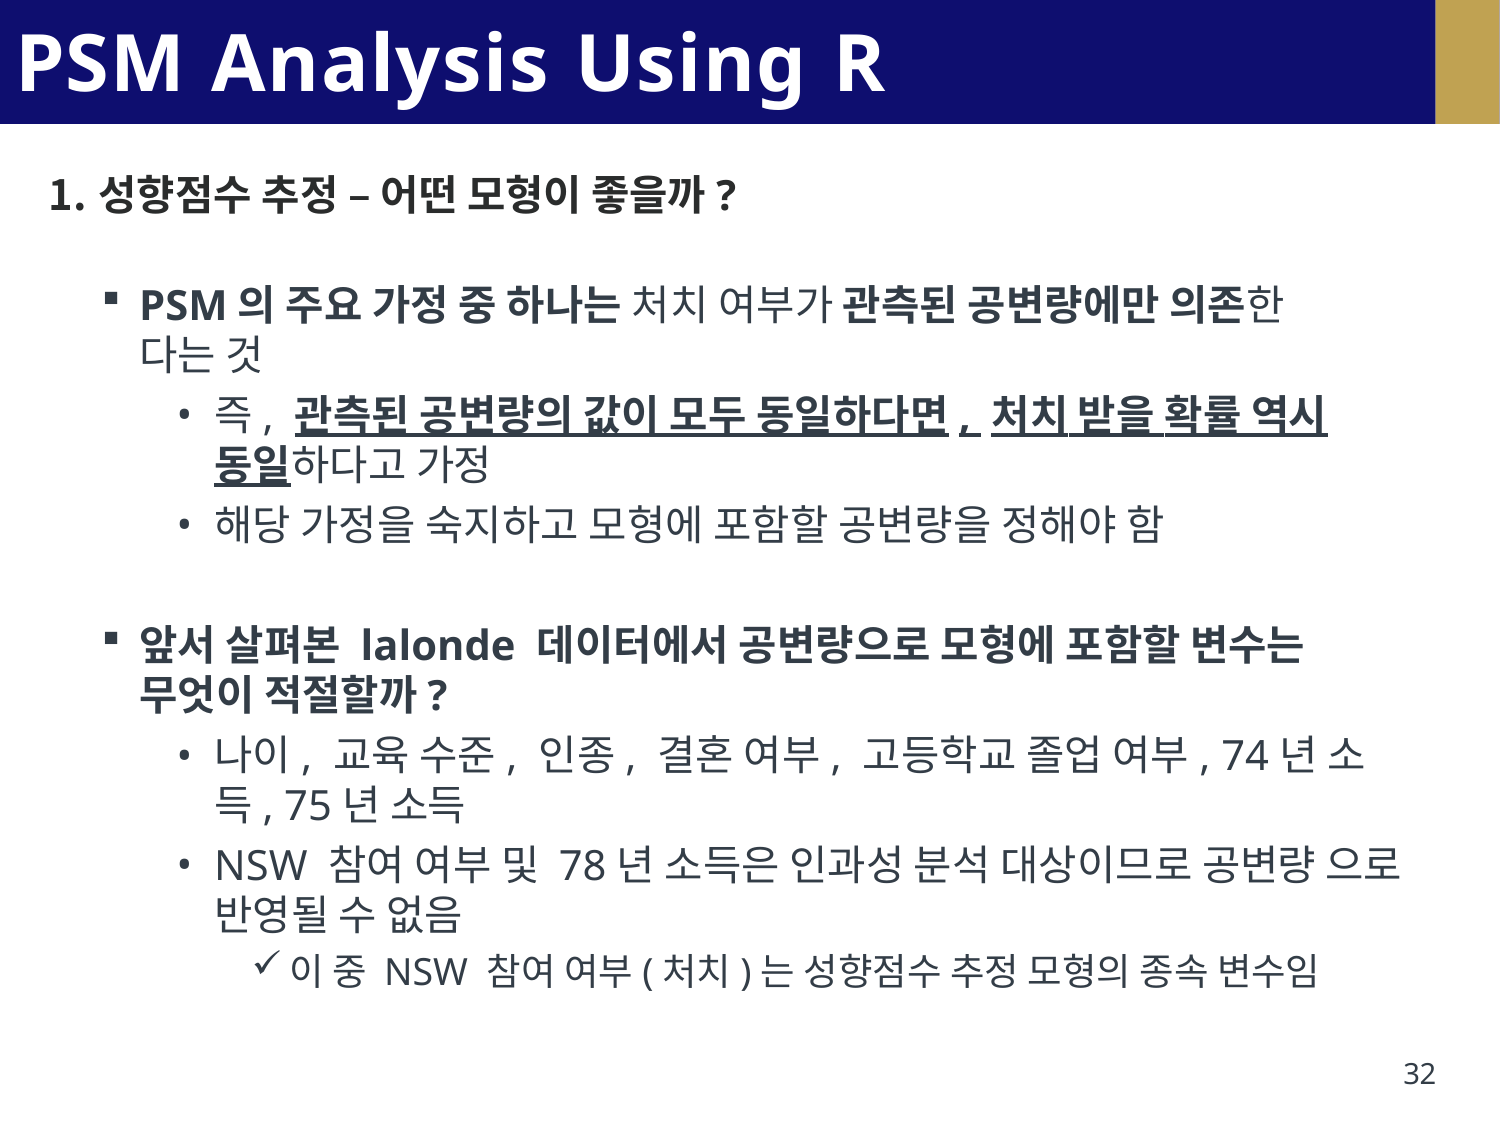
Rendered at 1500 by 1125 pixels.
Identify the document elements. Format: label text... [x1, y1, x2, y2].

slide_number 32 [1397, 1050, 1444, 1125]
text_box 성향점수 추정 – 어떤 모형이 좋을까? PSM의 주요 가정 중 하나는 처치 여부가 관측된 공변량에만 의존한 다는 것 즉, 관측된 공변량의 값이 모두 동일하다면, 처치 받을 확률 역시 동일하다고 가정 해당 가정을 숙지하고 모형에 포함할 공변량을 정해야 함 앞서 살펴본 lalonde 데이터에서 공변량으로 모형에 포함할 변수는 무엇이 적절할까? 나이, 교육 수준, 인종, 결혼 여부, 고등학교 졸업 여부, 74년 소득, 75년 소득 NSW 참여 여부 및 78년 소득은 인과성 분석 대상이므로 공변량 으로 반영될 수 없음 이 중 NSW 참여 여부(처치)는 성향점수 추정 모형의 종속 변수임 [46, 166, 1422, 993]
title PSM Analysis Using R [12, 10, 1353, 201]
